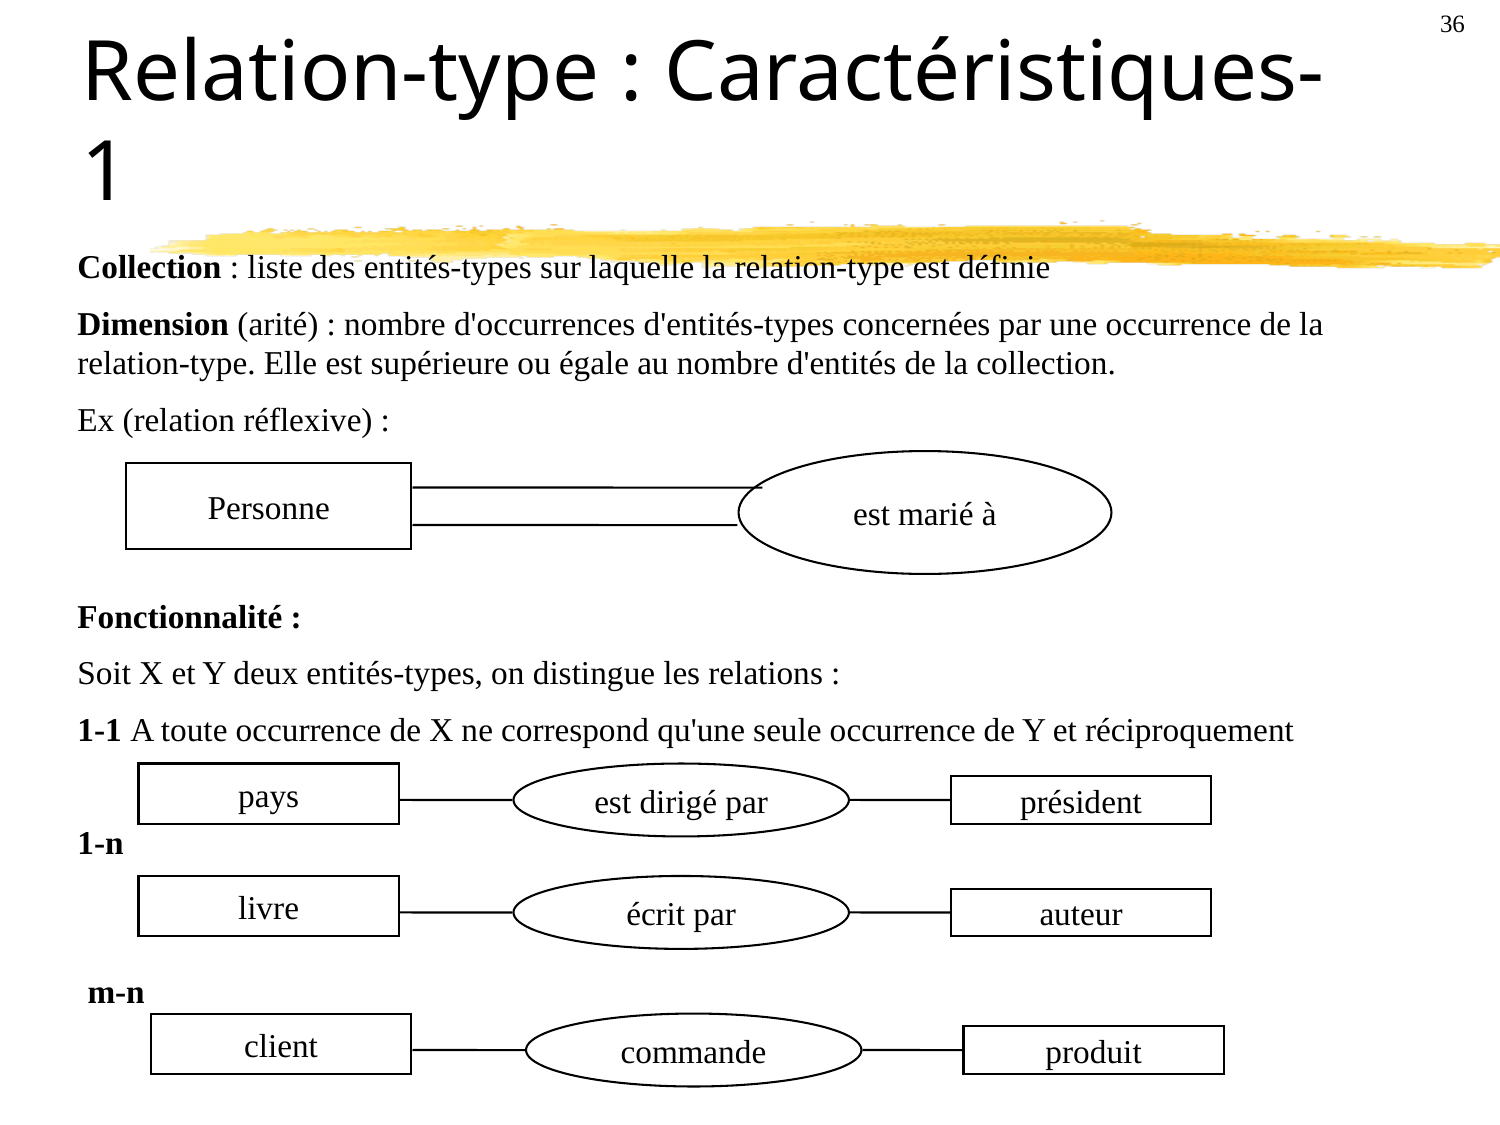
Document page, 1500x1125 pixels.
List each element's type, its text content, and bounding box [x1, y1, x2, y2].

title Relation-type : Caractéristiques-1 [66, 37, 1342, 225]
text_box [138, 875, 1212, 950]
text_box m-n [72, 962, 160, 1018]
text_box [412, 487, 763, 526]
text_box 36 [1424, 0, 1500, 46]
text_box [150, 1013, 1225, 1087]
text_box Personne [126, 463, 412, 549]
text_box Collection : liste des entités-types sur laquelle la relation-type est définie Dimension (arité) : nombre d'occurrences d'entités-types concernées par une occurrence de la relation-type. Elle est supérieure ou égale au nombre d'entités de la collection. Ex (relation réflexive) : [62, 237, 1438, 503]
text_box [138, 763, 1212, 837]
text_box Fonctionnalité : Soit X et Y deux entités-types, on distingue les relations : 1-1 A toute occurrence de X ne correspond qu'une seule occurrence de Y et réciproquement 1-n [62, 587, 1363, 869]
picture [150, 215, 1500, 279]
text_box est marié à [751, 451, 1112, 574]
